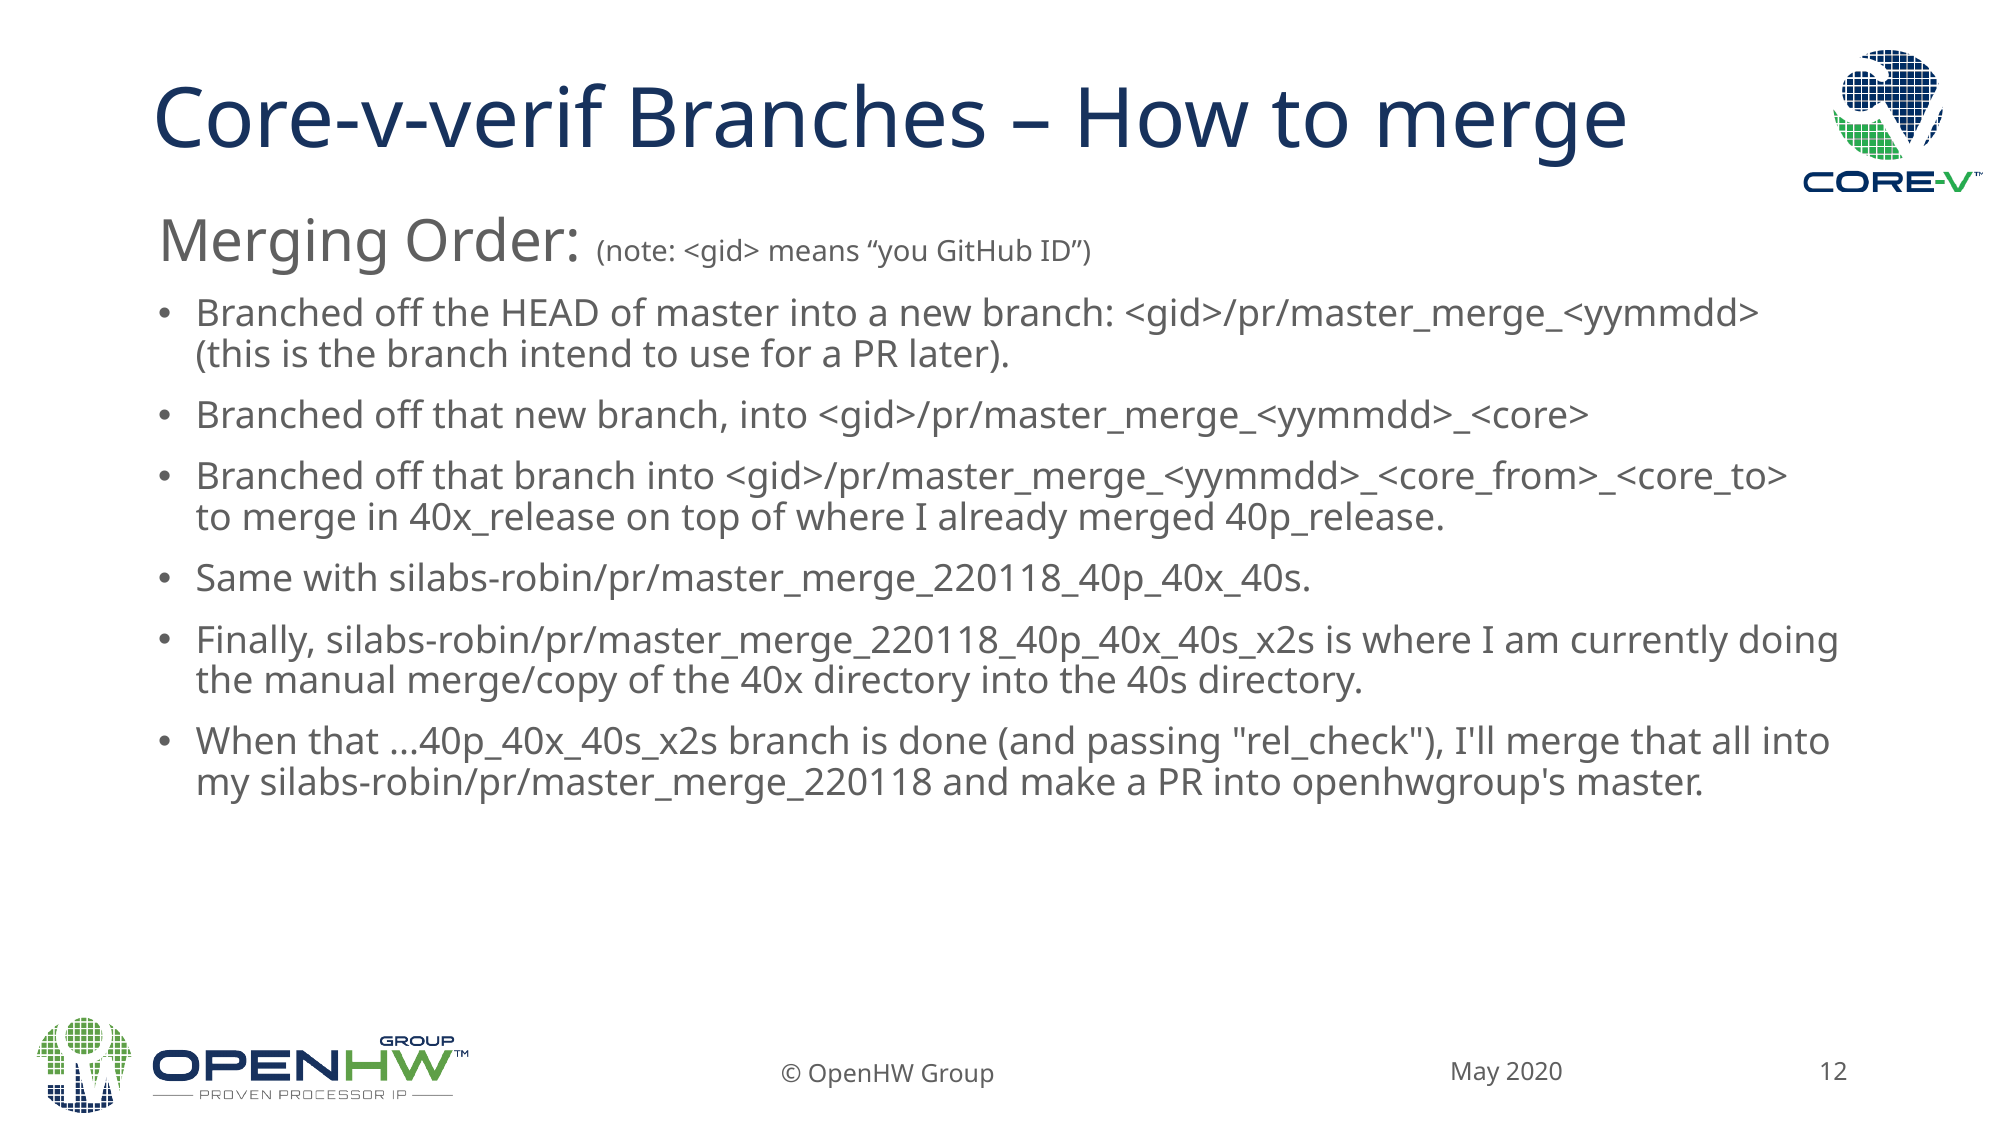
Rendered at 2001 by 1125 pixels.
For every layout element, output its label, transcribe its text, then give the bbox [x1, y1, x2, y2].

text_box Merging Order: (note: <gid> means “you GitHub ID”) Branched off the HEAD of master into a new branch: <gid>/pr/master_merge_<yymmdd> (this is the branch intend to use for a PR later). Branched off that new branch, into <gid>/pr/master_merge_<yymmdd>_<core> Branched off that branch into <gid>/pr/master_merge_<yymmdd>_<core_from>_<core_to> to merge in 40x_release on top of where I already merged 40p_release. Same with silabs-robin/pr/master_merge_220118_40p_40x_40s. Finally, silabs-robin/pr/master_merge_220118_40p_40x_40s_x2s is where I am currently doing the manual merge/copy of the 40x directory into the 40s directory. When that ...40p_40x_40s_x2s branch is done (and passing "rel_check"), I'll merge that all into my silabs-robin/pr/master_merge_220118 and make a PR into openhwgroup's master. [143, 203, 1869, 1014]
picture [32, 1013, 473, 1117]
text_box © OpenHW Group [550, 1042, 1226, 1103]
text_box May 2020 [1335, 1040, 1678, 1101]
text_box 3 [1782, 1042, 1863, 1103]
text_box Core-v-verif Branches – How to merge [137, 59, 1804, 181]
